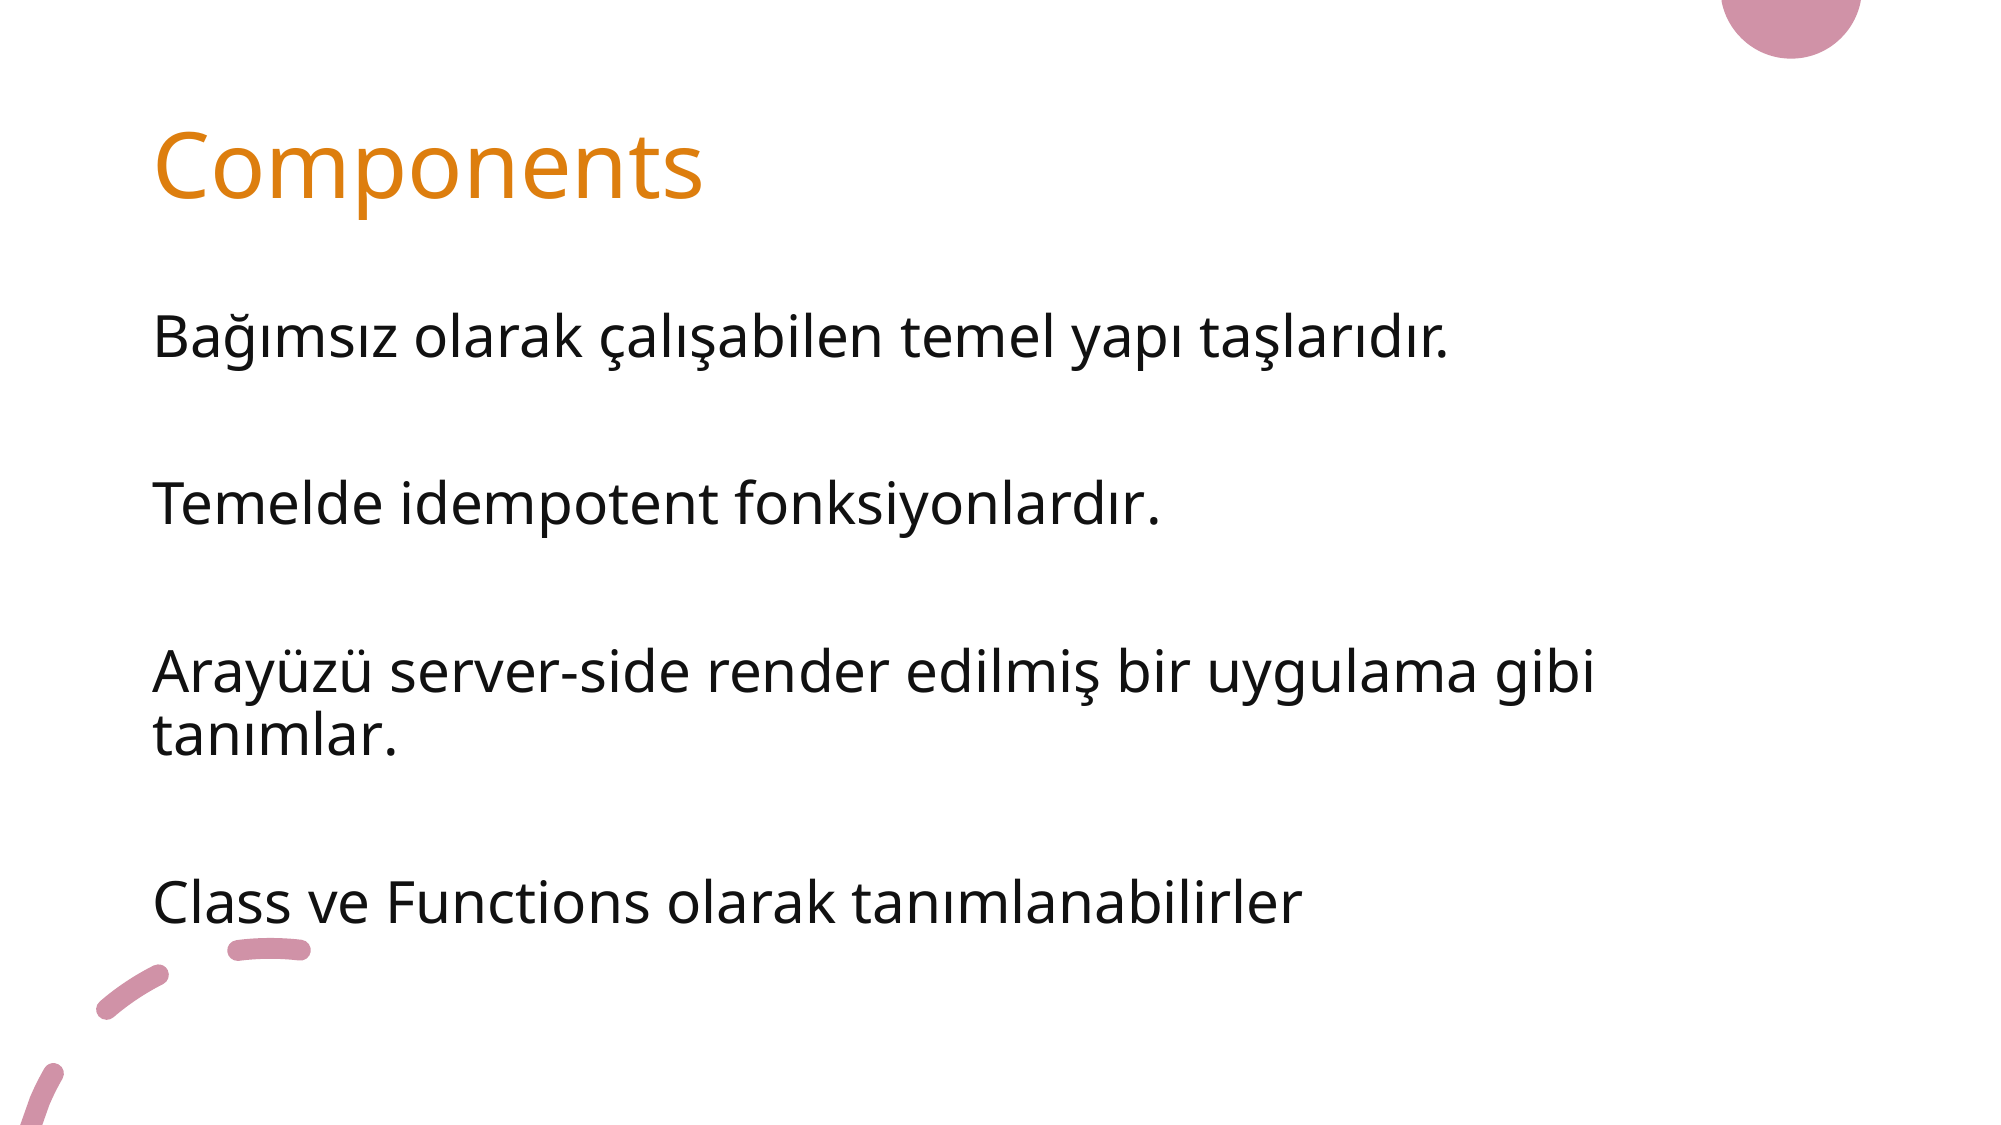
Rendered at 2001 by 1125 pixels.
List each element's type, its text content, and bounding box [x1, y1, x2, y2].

list Bağımsız olarak çalışabilen temel yapı taşlarıdır. Temelde idempotent fonksiyonlardır. Arayüzü server-side render edilmiş bir uygulama gibi tanımlar. Class ve Functions olarak tanımlanabilirler [137, 299, 1863, 933]
title Components [137, 59, 1863, 278]
